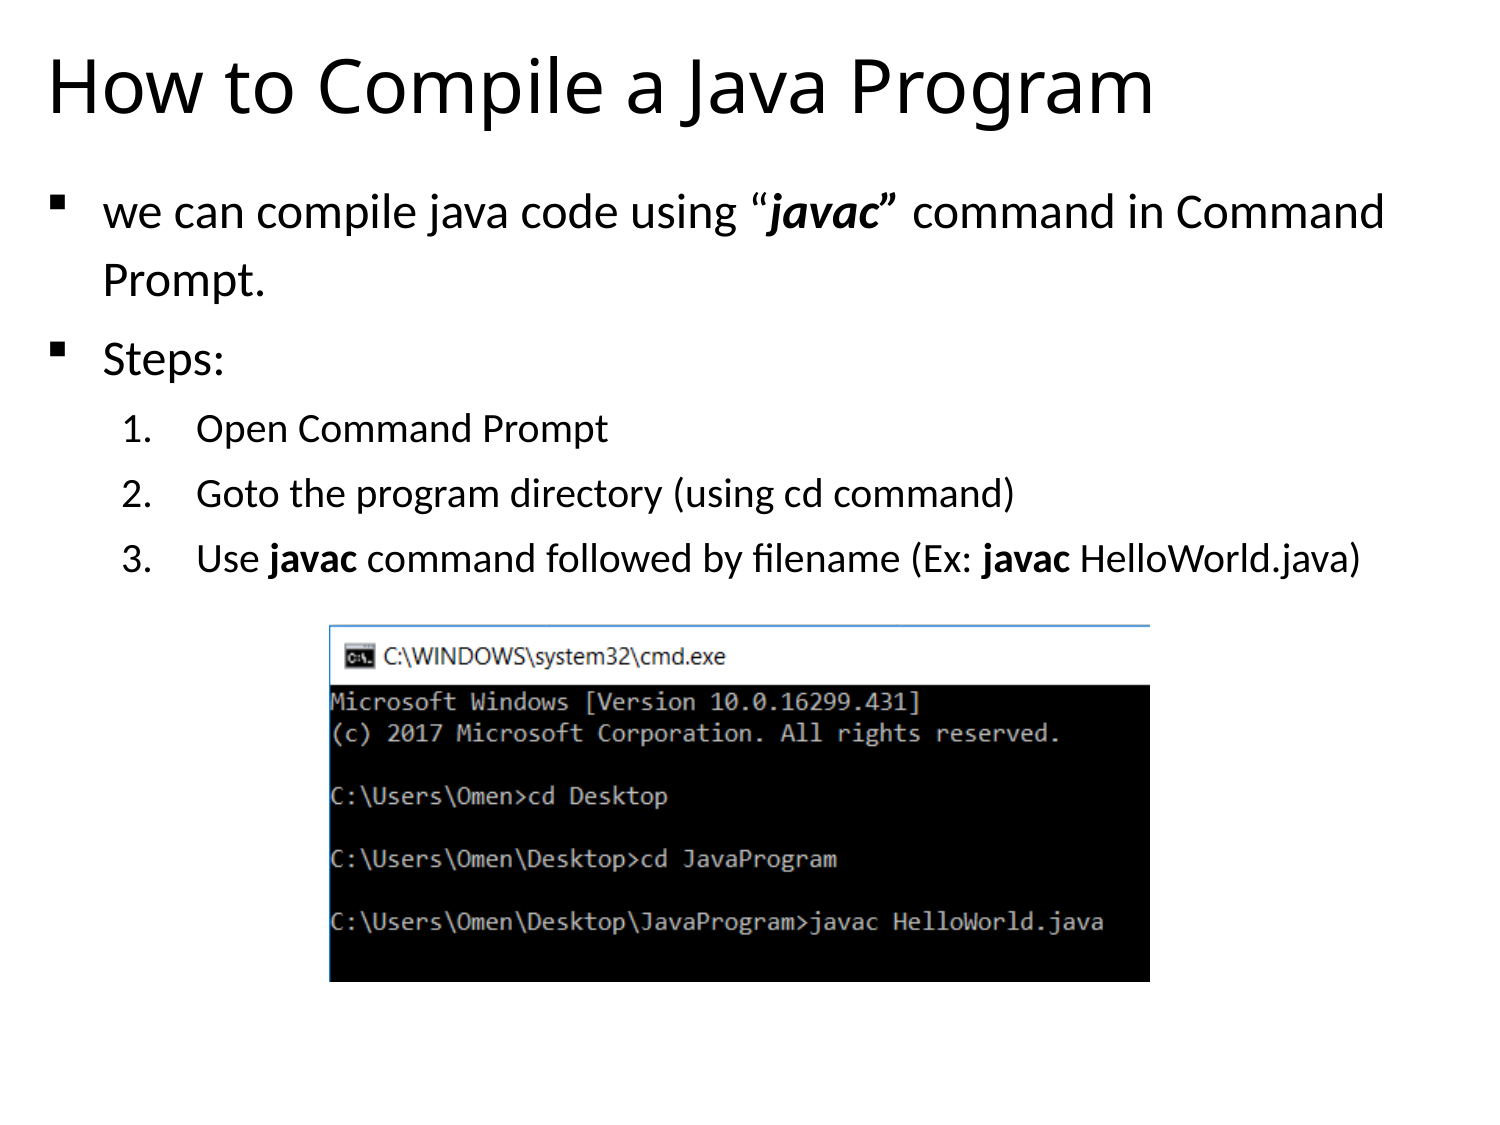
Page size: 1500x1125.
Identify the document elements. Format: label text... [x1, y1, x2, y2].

picture [329, 624, 1151, 982]
title How to Compile a Java Program [31, 17, 1469, 150]
list we can compile java code using “javac” command in Command Prompt. Steps: Open Command Prompt Goto the program directory (using cd command) Use javac command followed by filename (Ex: javac HelloWorld.java) [31, 162, 1469, 1038]
